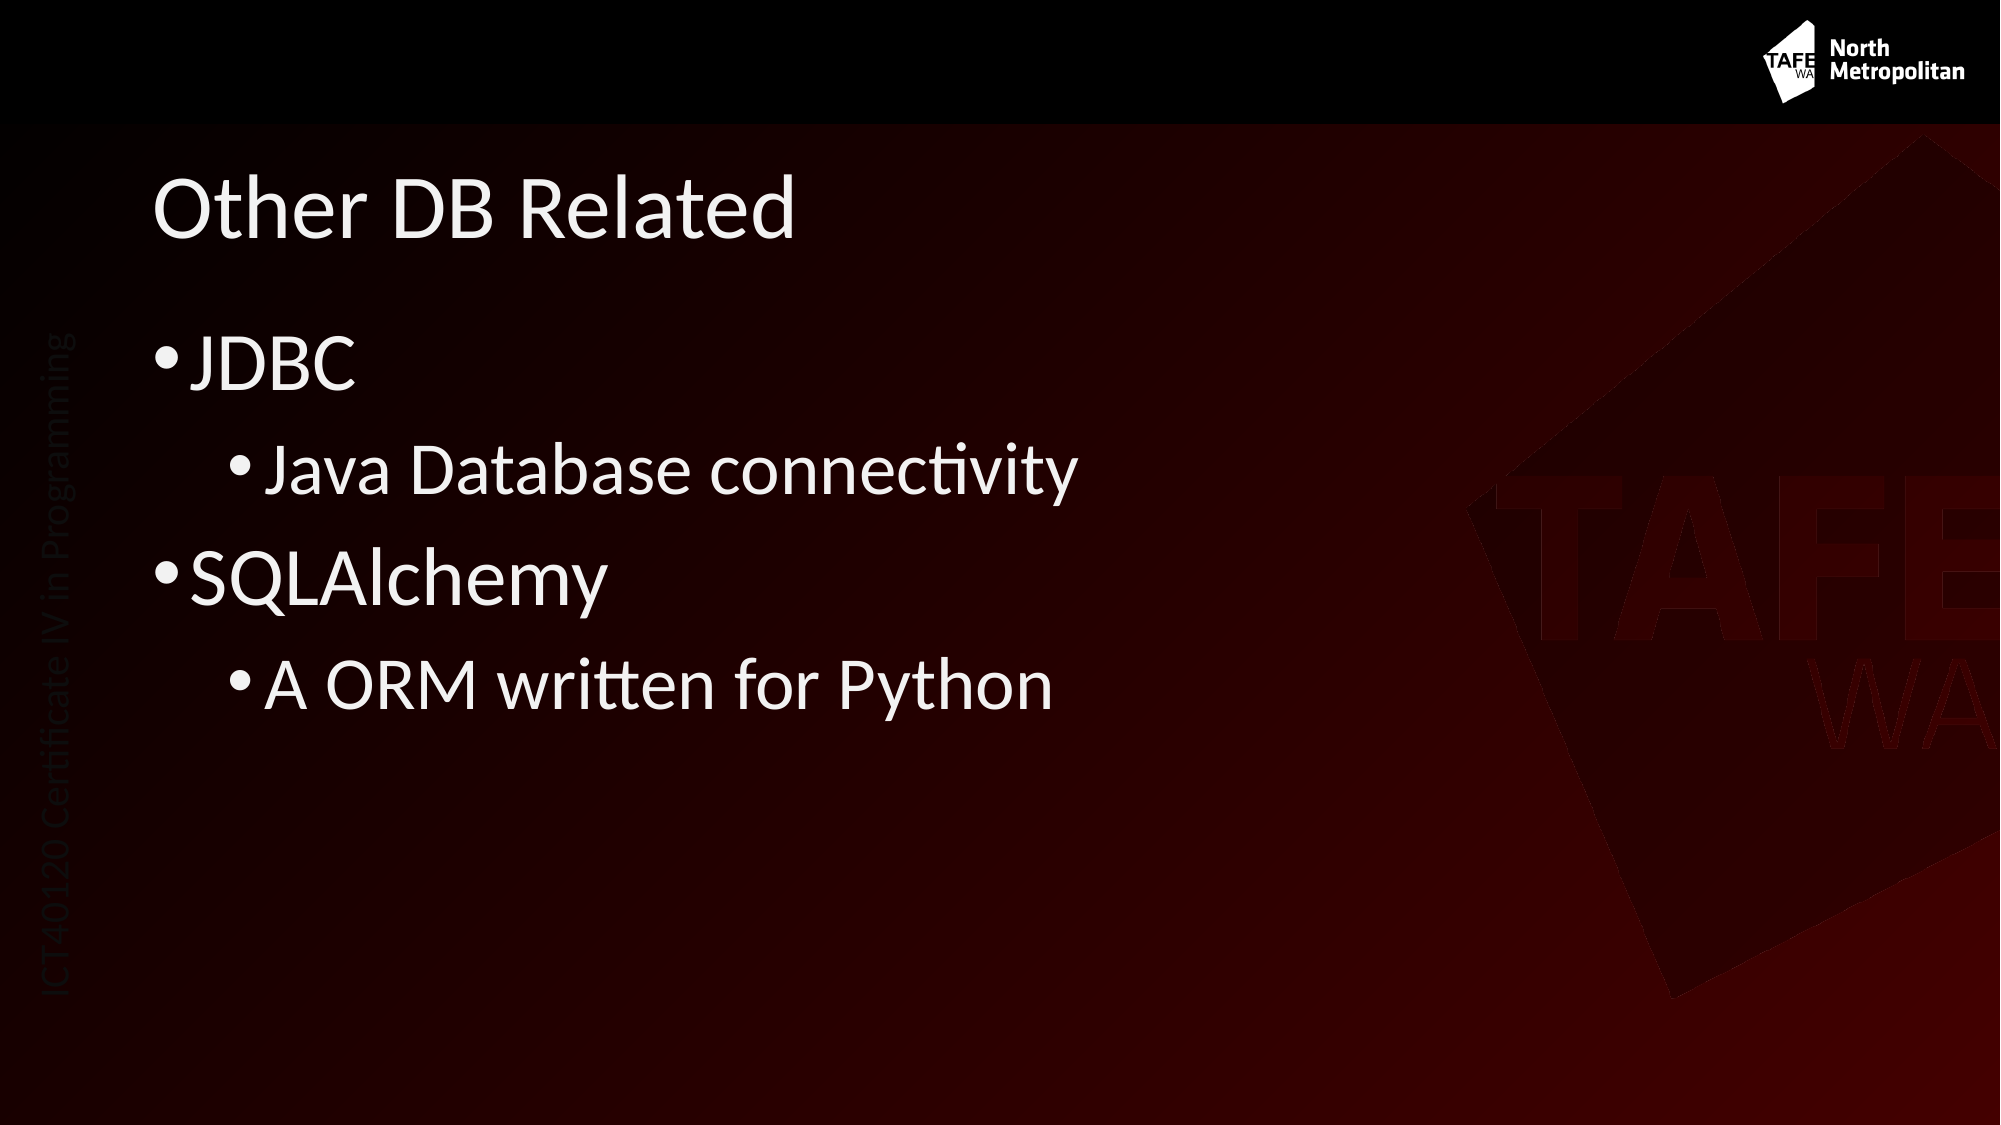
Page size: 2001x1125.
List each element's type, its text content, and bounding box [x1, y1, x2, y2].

title Other DB Related [137, 126, 1863, 278]
list JDBC Java Database connectivity SQLAlchemy A ORM written for Python [137, 299, 1863, 1014]
picture [0, 0, 2000, 124]
